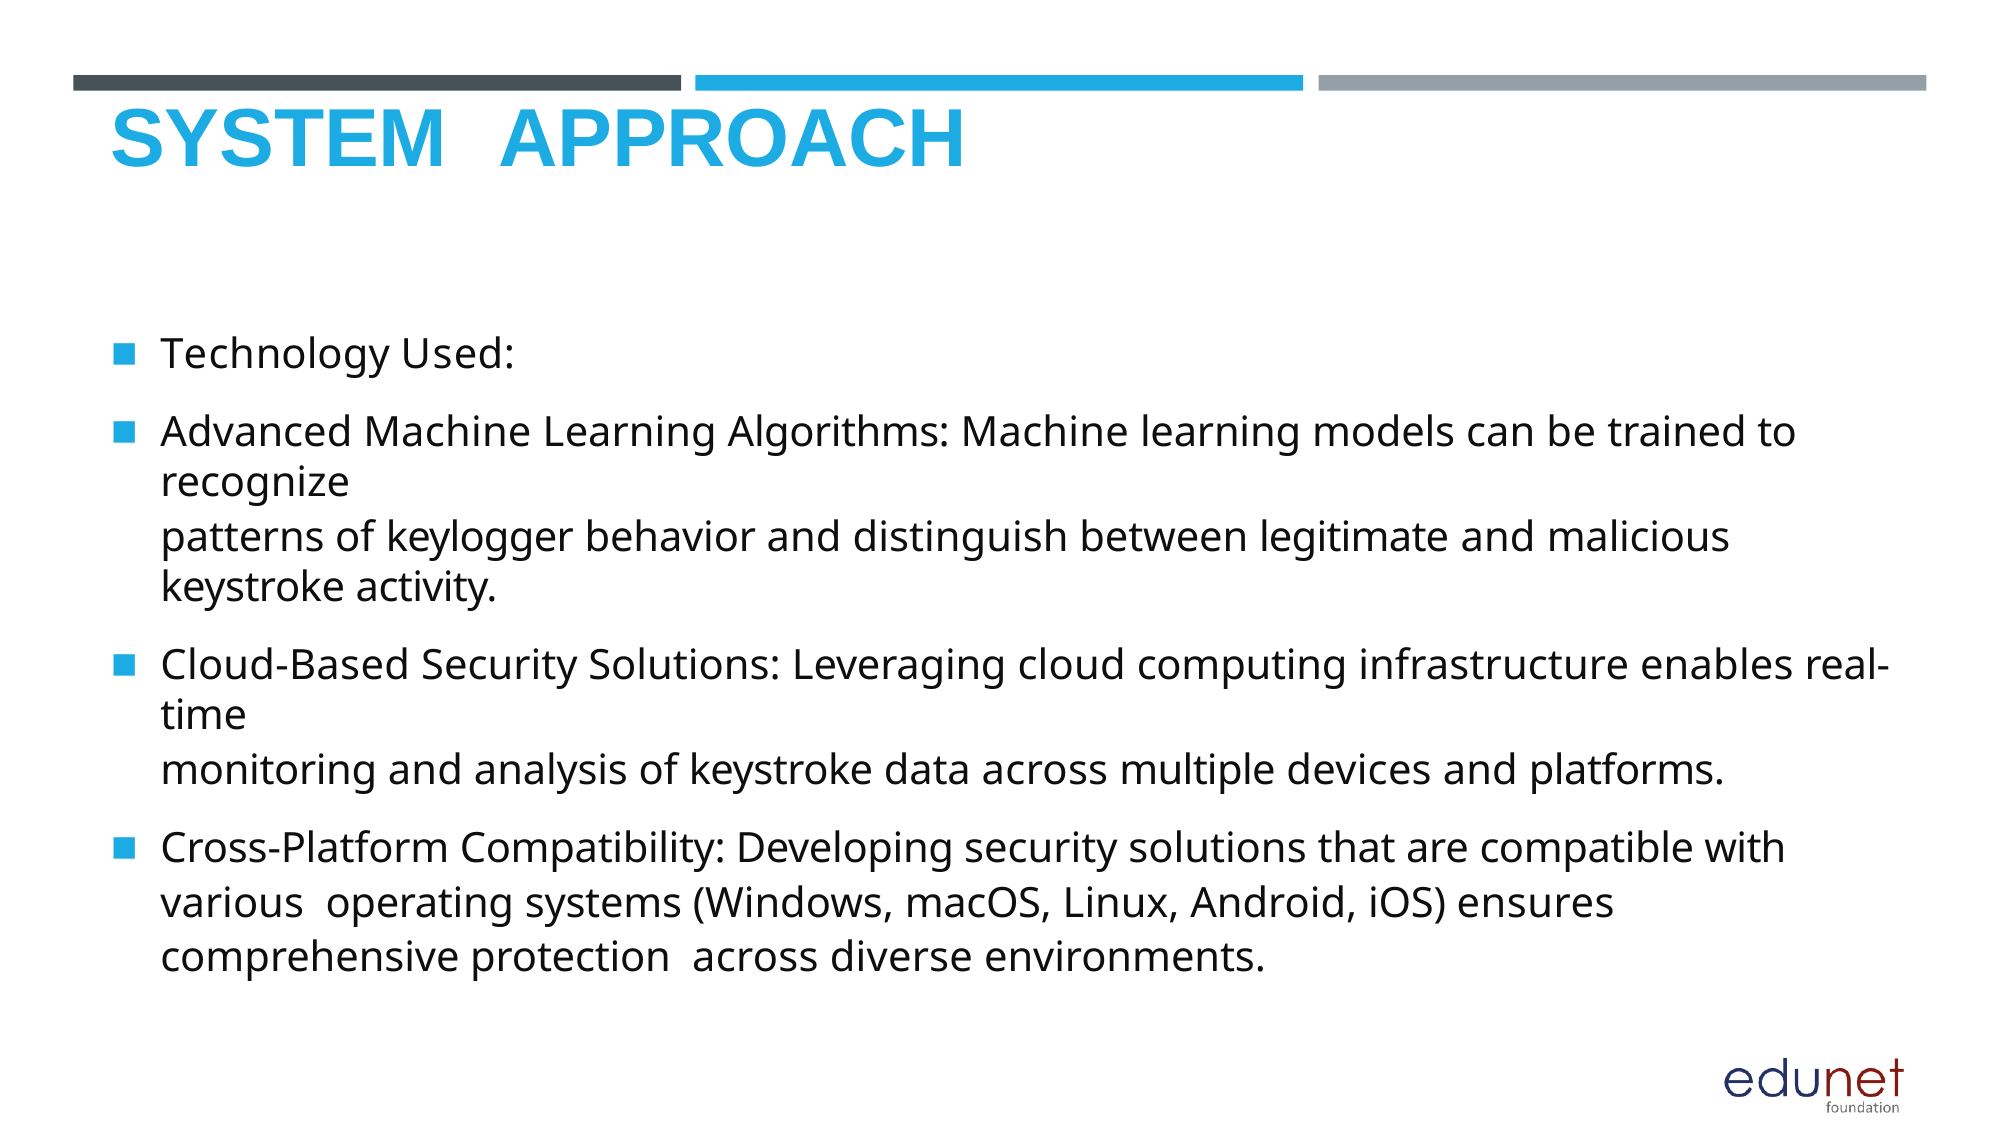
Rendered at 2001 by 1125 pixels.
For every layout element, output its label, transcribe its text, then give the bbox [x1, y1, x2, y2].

picture [1724, 1057, 1904, 1113]
title SYSTEM APPROACH [108, 81, 969, 273]
list Technology Used: Advanced Machine Learning Algorithms: Machine learning models can be trained to recognize patterns of keylogger behavior and distinguish between legitimate and malicious keystroke activity. Cloud-Based Security Solutions: Leveraging cloud computing infrastructure enables real-time monitoring and analysis of keystroke data across multiple devices and platforms. Cross-Platform Compatibility: Developing security solutions that are compatible with various operating systems (Windows, macOS, Linux, Android, iOS) ensures comprehensive protection across diverse environments. [108, 296, 1892, 981]
